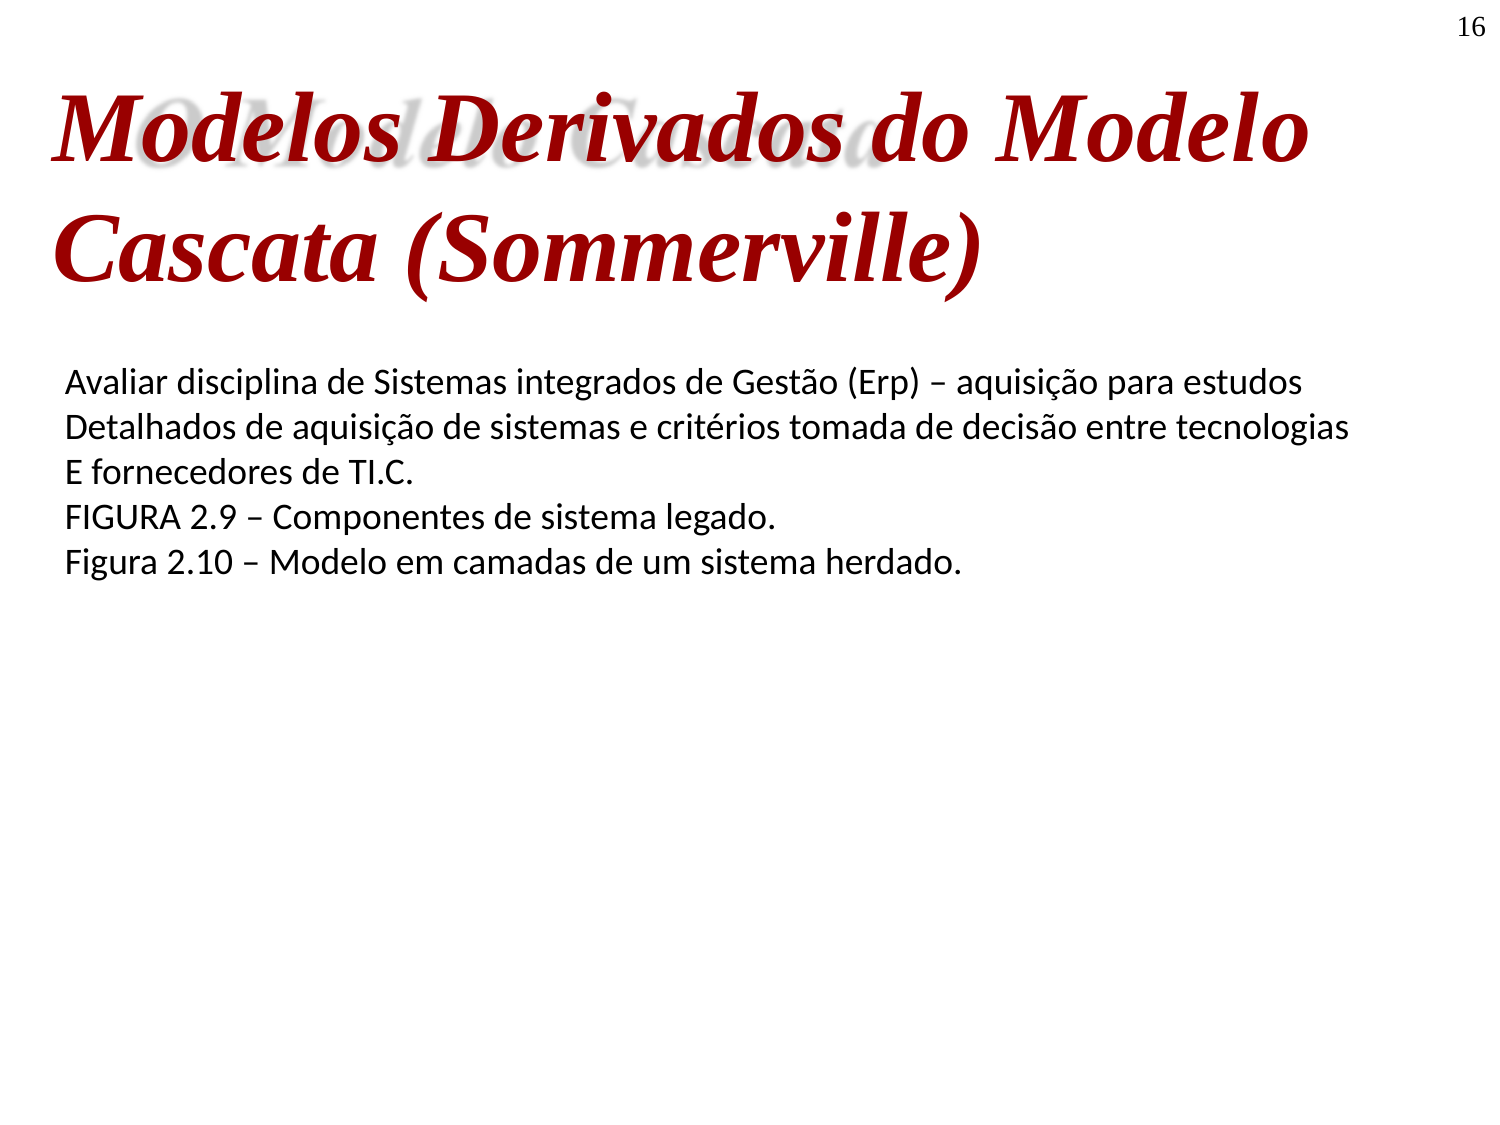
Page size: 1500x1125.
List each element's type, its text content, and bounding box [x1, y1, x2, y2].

title Modelos Derivados do Modelo Cascata (Sommerville) [50, 59, 1455, 302]
text_box 16 [1454, 5, 1488, 43]
picture [114, 65, 929, 201]
text_box Avaliar disciplina de Sistemas integrados de Gestão (Erp) – aquisição para estudos Detalhados de aquisição de sistemas e critérios tomada de decisão entre tecnologias E fornecedores de TI.C. FIGURA 2.9 – Componentes de sistema legado. Figura 2.10 – Modelo em camadas de um sistema herdado. [50, 349, 1500, 590]
